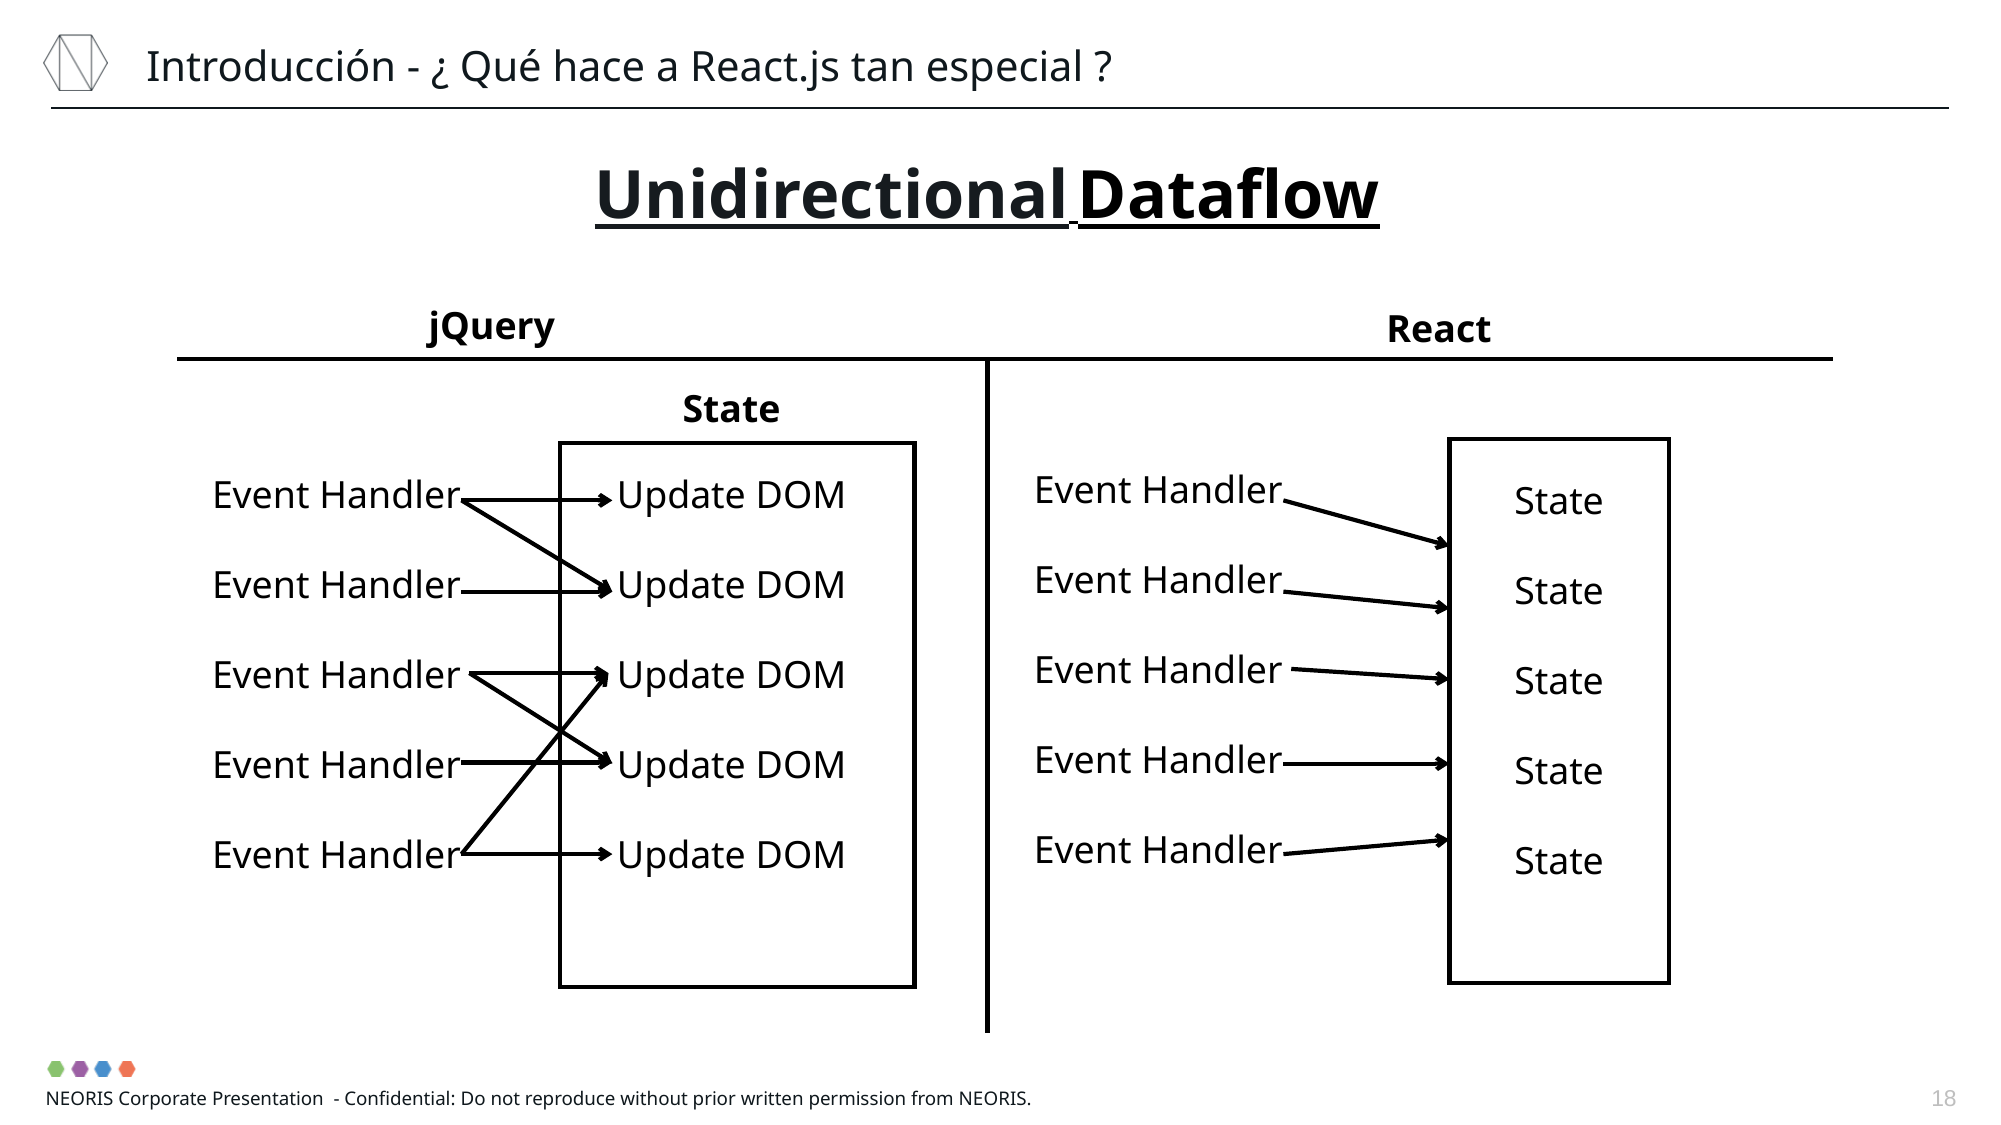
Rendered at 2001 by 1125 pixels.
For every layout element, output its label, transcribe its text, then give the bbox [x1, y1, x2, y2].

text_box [461, 769, 613, 855]
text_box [1283, 839, 1450, 855]
text_box Update DOM Update DOM Update DOM Update DOM Update DOM [608, 462, 855, 884]
text_box Event Handler Event Handler Event Handler Event Handler Event Handler [203, 462, 470, 884]
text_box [461, 501, 613, 590]
text_box Unidirectional Dataflow [491, 143, 1484, 241]
text_box State [674, 376, 790, 439]
text_box jQuery [420, 293, 564, 355]
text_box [1283, 591, 1450, 609]
picture [47, 1061, 136, 1077]
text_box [461, 672, 613, 764]
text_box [1283, 500, 1450, 547]
text_box [560, 442, 915, 988]
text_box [1283, 668, 1450, 680]
text_box [1449, 438, 1669, 984]
list Introducción - ¿ Qué hace a React.js tan especial ? [131, 32, 1949, 103]
text_box Event Handler Event Handler Event Handler Event Handler Event Handler [1025, 458, 1292, 880]
picture [43, 34, 108, 91]
text_box State State State State State [1506, 468, 1613, 890]
text_box React [1378, 296, 1501, 356]
